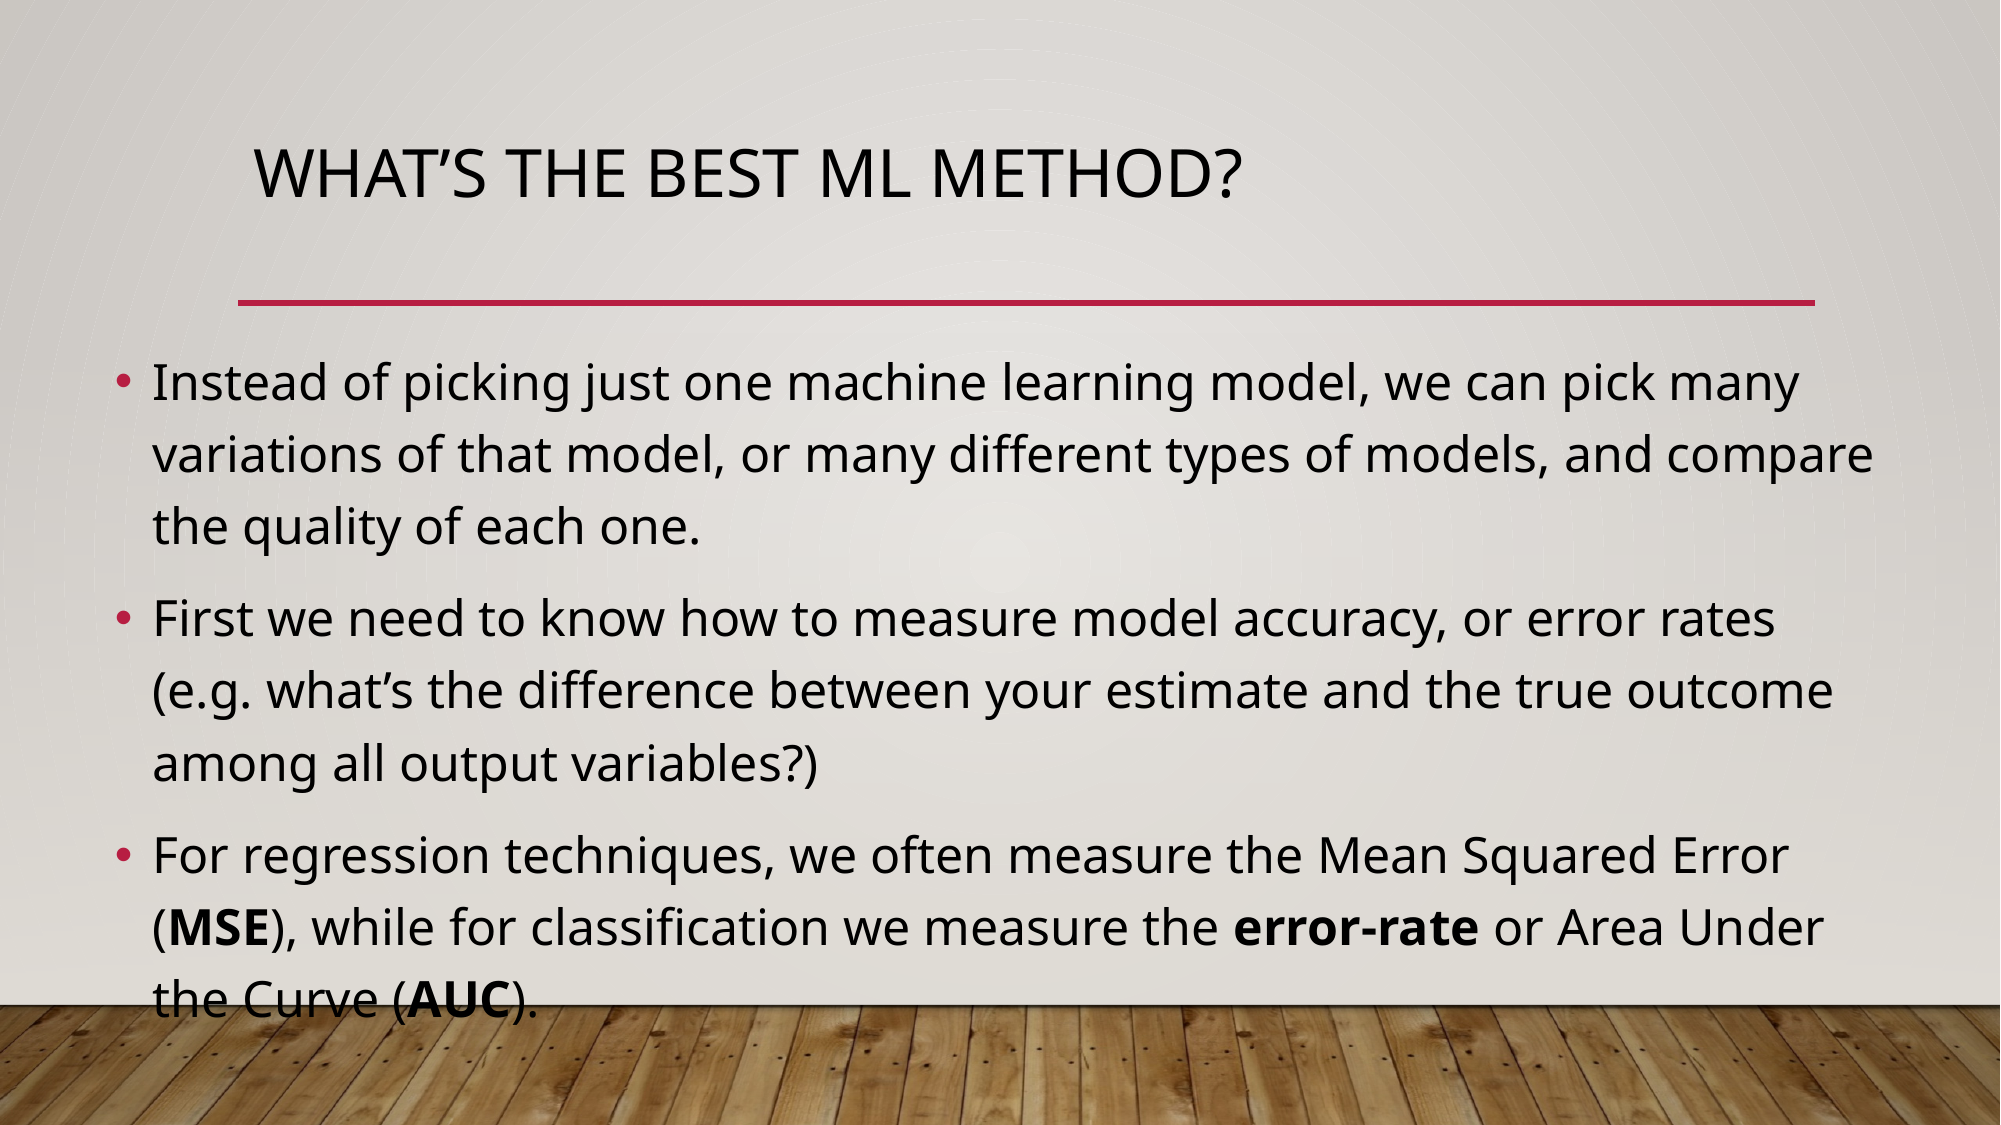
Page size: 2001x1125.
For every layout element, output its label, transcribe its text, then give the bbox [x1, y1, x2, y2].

title What’s the best ML method? [238, 131, 1814, 305]
list Instead of picking just one machine learning model, we can pick many variations of that model, or many different types of models, and compare the quality of each one. First we need to know how to measure model accuracy, or error rates (e.g. what’s the difference between your estimate and the true outcome among all output variables?) For regression techniques, we often measure the Mean Squared Error (MSE), while for classification we measure the error-rate or Area Under the Curve (AUC). [99, 330, 1900, 897]
picture [0, 1005, 2000, 1125]
